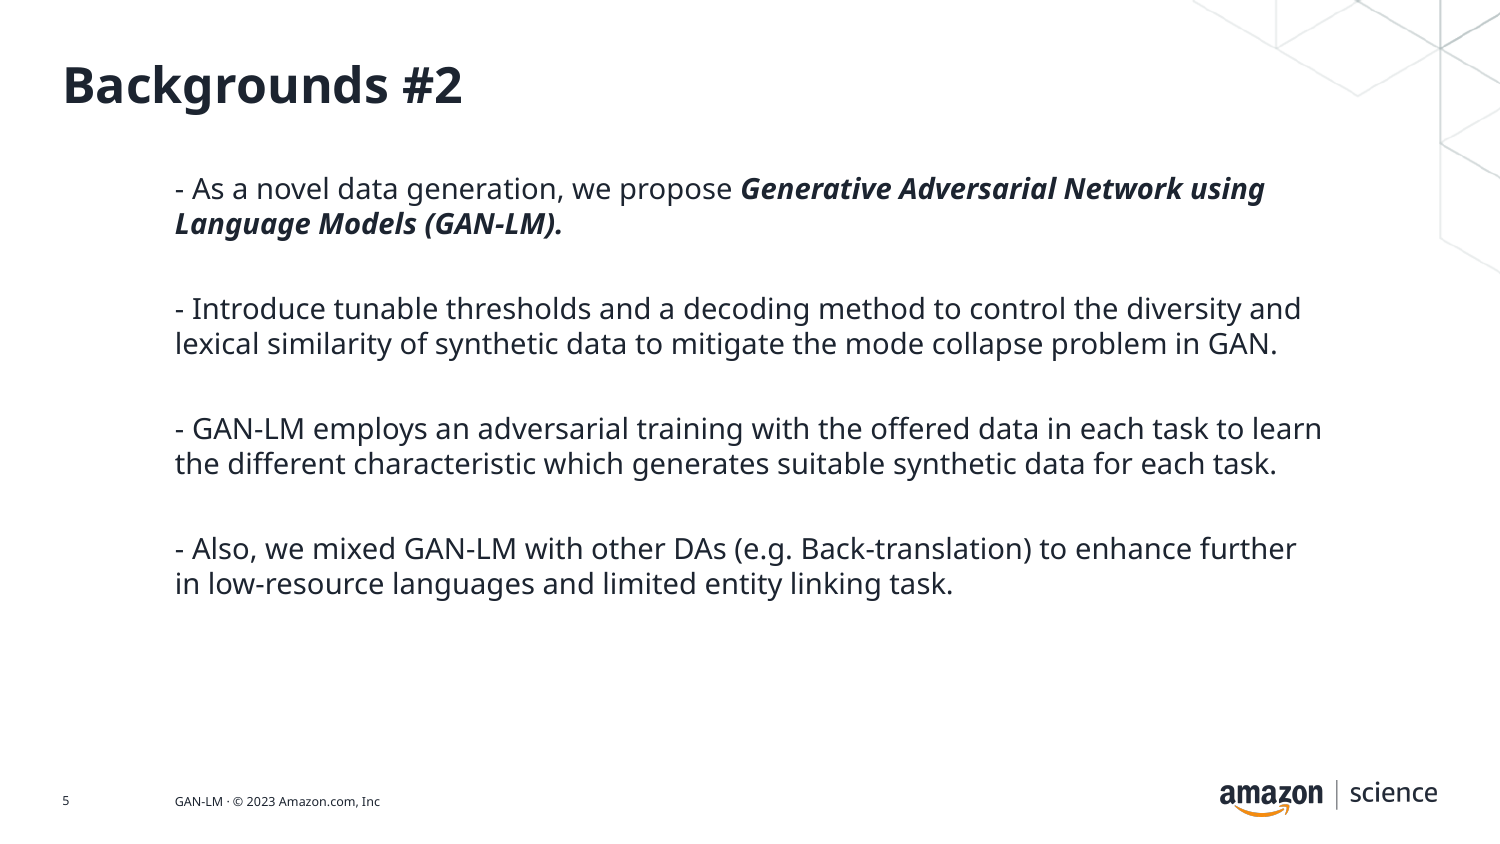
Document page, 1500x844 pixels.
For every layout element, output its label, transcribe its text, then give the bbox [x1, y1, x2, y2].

slide_number 5 [62, 779, 141, 824]
title Backgrounds #2 [62, 65, 1438, 165]
footer GAN-LM · © 2023 Amazon.com, Inc [174, 779, 687, 824]
picture [1220, 780, 1437, 817]
picture [969, 0, 1500, 570]
list - As a novel data generation, we propose Generative Adversarial Network using Language Models (GAN-LM). - Introduce tunable thresholds and a decoding method to control the diversity and lexical similarity of synthetic data to mitigate the mode collapse problem in GAN. - GAN-LM employs an adversarial training with the offered data in each task to learn the different characteristic which generates suitable synthetic data for each task. - Also, we mixed GAN-LM with other DAs (e.g. Back-translation) to enhance further in low-resource languages and limited entity linking task. [174, 170, 1325, 282]
